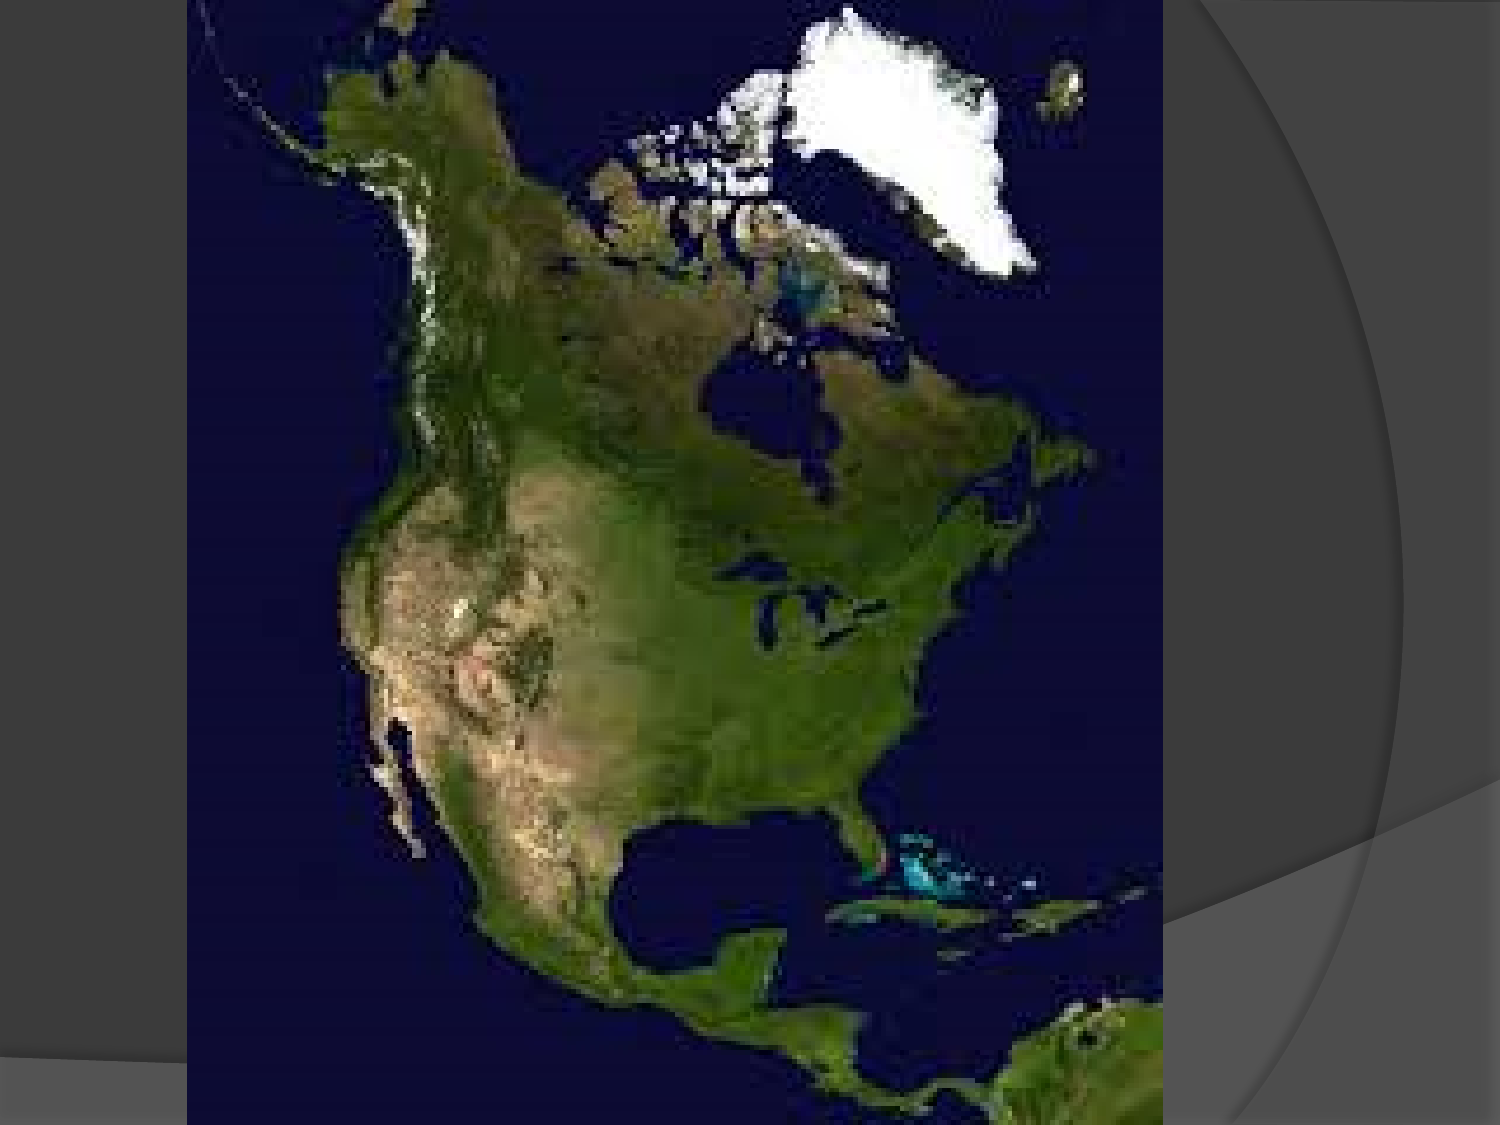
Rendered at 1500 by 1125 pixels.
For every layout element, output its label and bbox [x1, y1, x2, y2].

list [187, 0, 1163, 1125]
